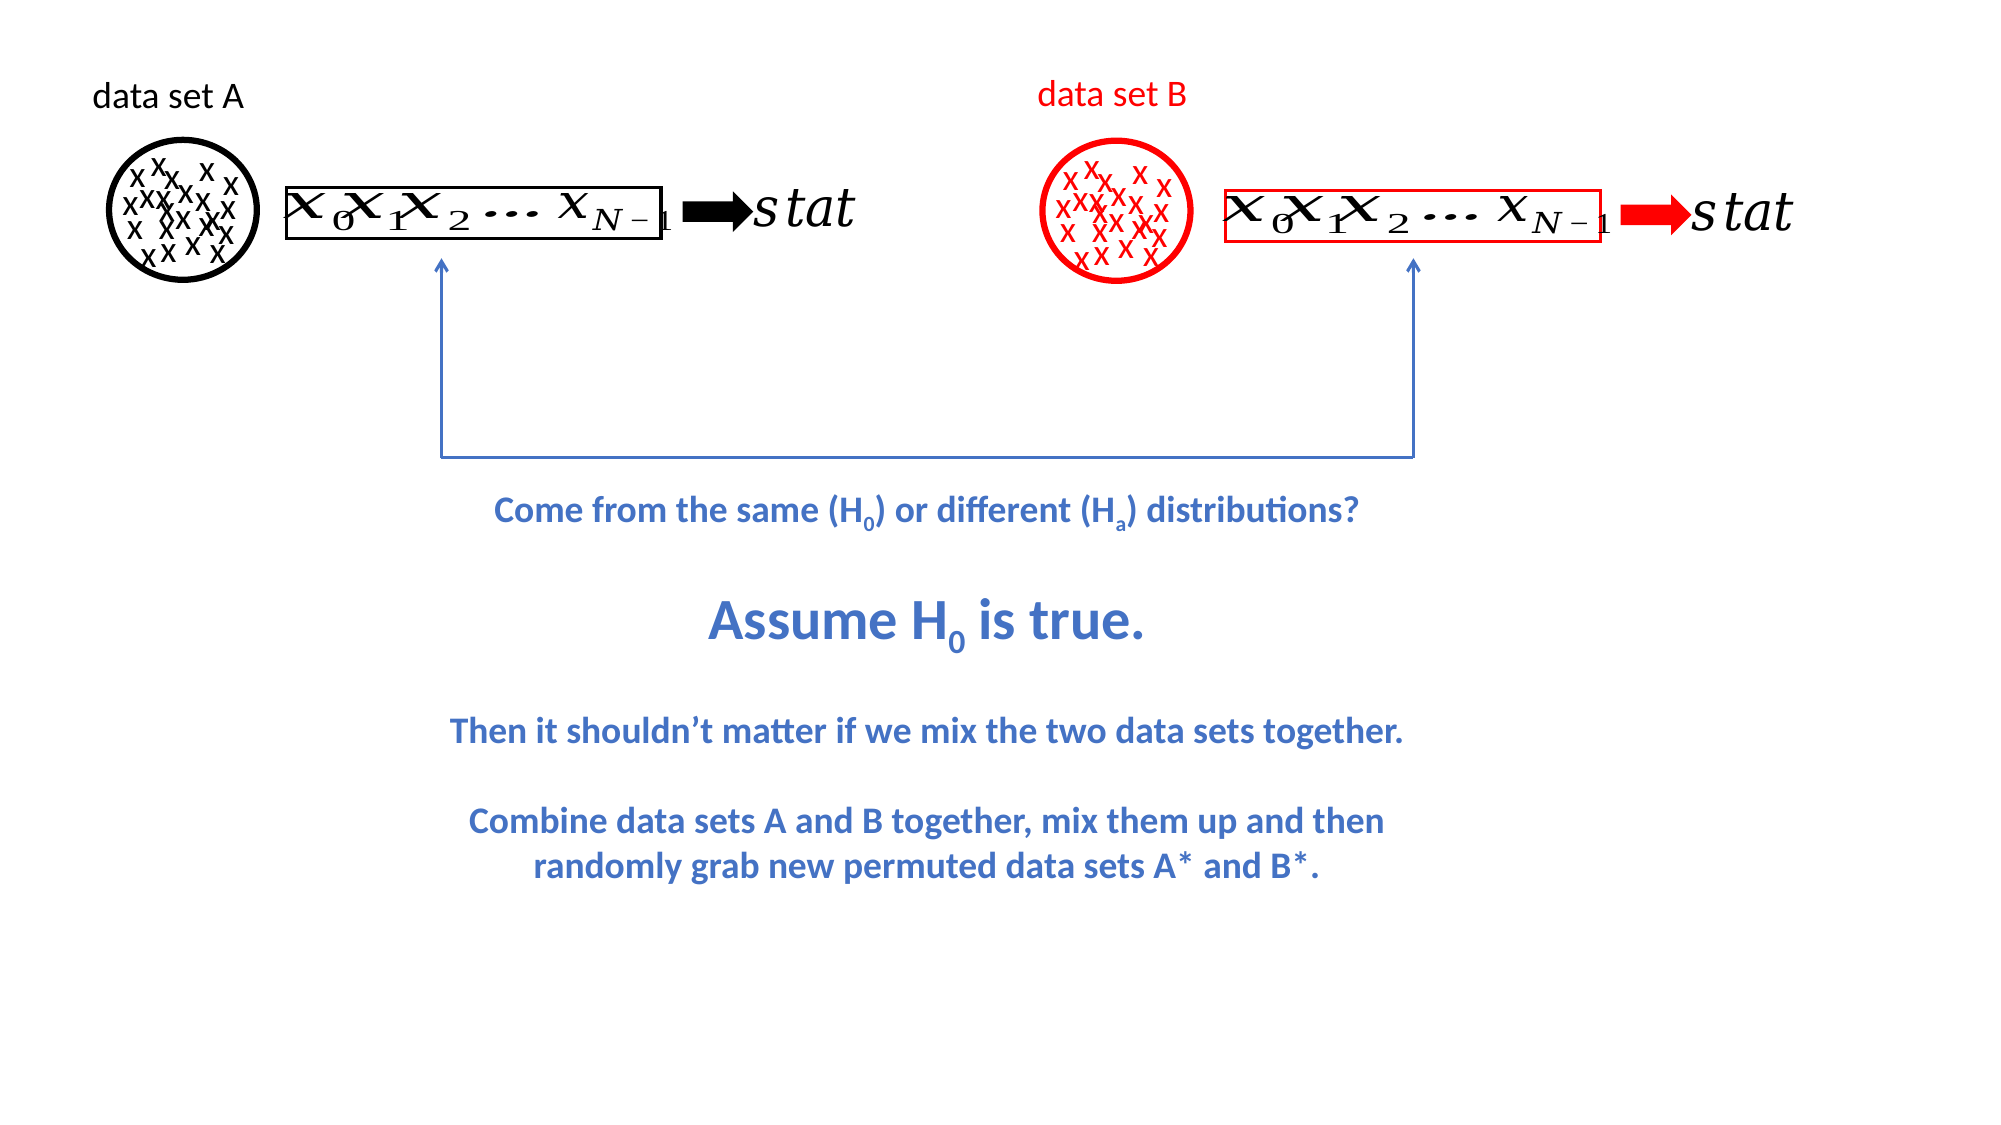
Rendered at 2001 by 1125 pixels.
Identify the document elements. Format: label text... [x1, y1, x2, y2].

text_box data set A [77, 63, 260, 123]
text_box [1216, 179, 1612, 245]
text_box data set B [1022, 61, 1203, 122]
text_box [1619, 191, 1693, 238]
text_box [277, 176, 673, 242]
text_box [1042, 134, 1191, 281]
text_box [108, 131, 257, 280]
text_box [681, 188, 755, 235]
text_box Come from the same (H0) or different (Ha) distributions? Assume H0 is true. Then it shouldn’t matter if we mix the two data sets together. Combine data sets A and B together, mix them up and then randomly grab new permuted data sets A* and B*. [424, 477, 1430, 893]
